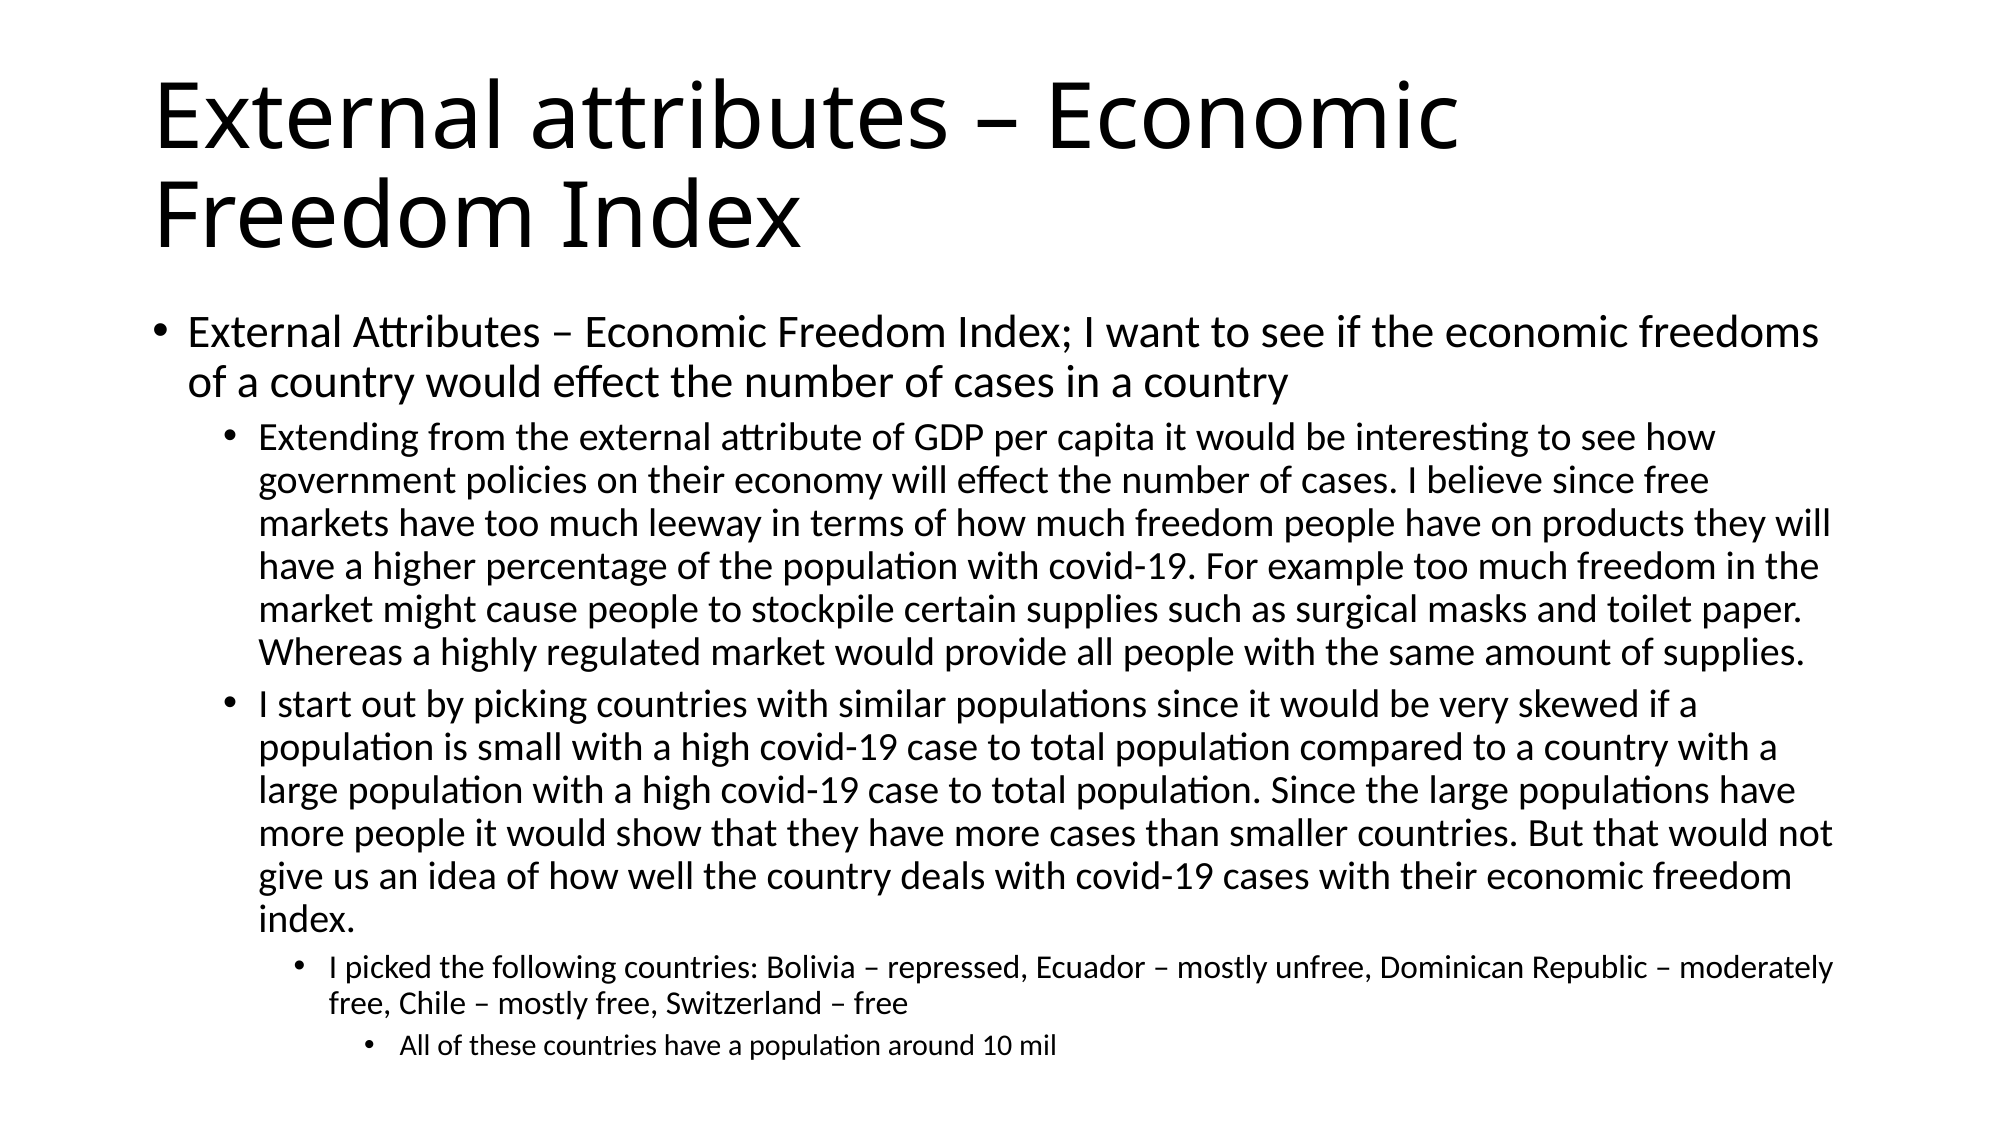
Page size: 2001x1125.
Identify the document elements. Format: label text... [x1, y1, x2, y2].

title External attributes – Economic Freedom Index [137, 59, 1863, 278]
list External Attributes – Economic Freedom Index; I want to see if the economic freedoms of a country would effect the number of cases in a country Extending from the external attribute of GDP per capita it would be interesting to see how government policies on their economy will effect the number of cases. I believe since free markets have too much leeway in terms of how much freedom people have on products they will have a higher percentage of the population with covid-19. For example too much freedom in the market might cause people to stockpile certain supplies such as surgical masks and toilet paper. Whereas a highly regulated market would provide all people with the same amount of supplies. I start out by picking countries with similar populations since it would be very skewed if a population is small with a high covid-19 case to total population compared to a country with a large population with a high covid-19 case to total population. Since the large populations have more people it would show that they have more cases than smaller countries. But that would not give us an idea of how well the country deals with covid-19 cases with their economic freedom index. I picked the following countries: Bolivia – repressed, Ecuador – mostly unfree, Dominican Republic – moderately free, Chile – mostly free, Switzerland – free All of these countries have a population around 10 mil [137, 299, 1863, 1089]
